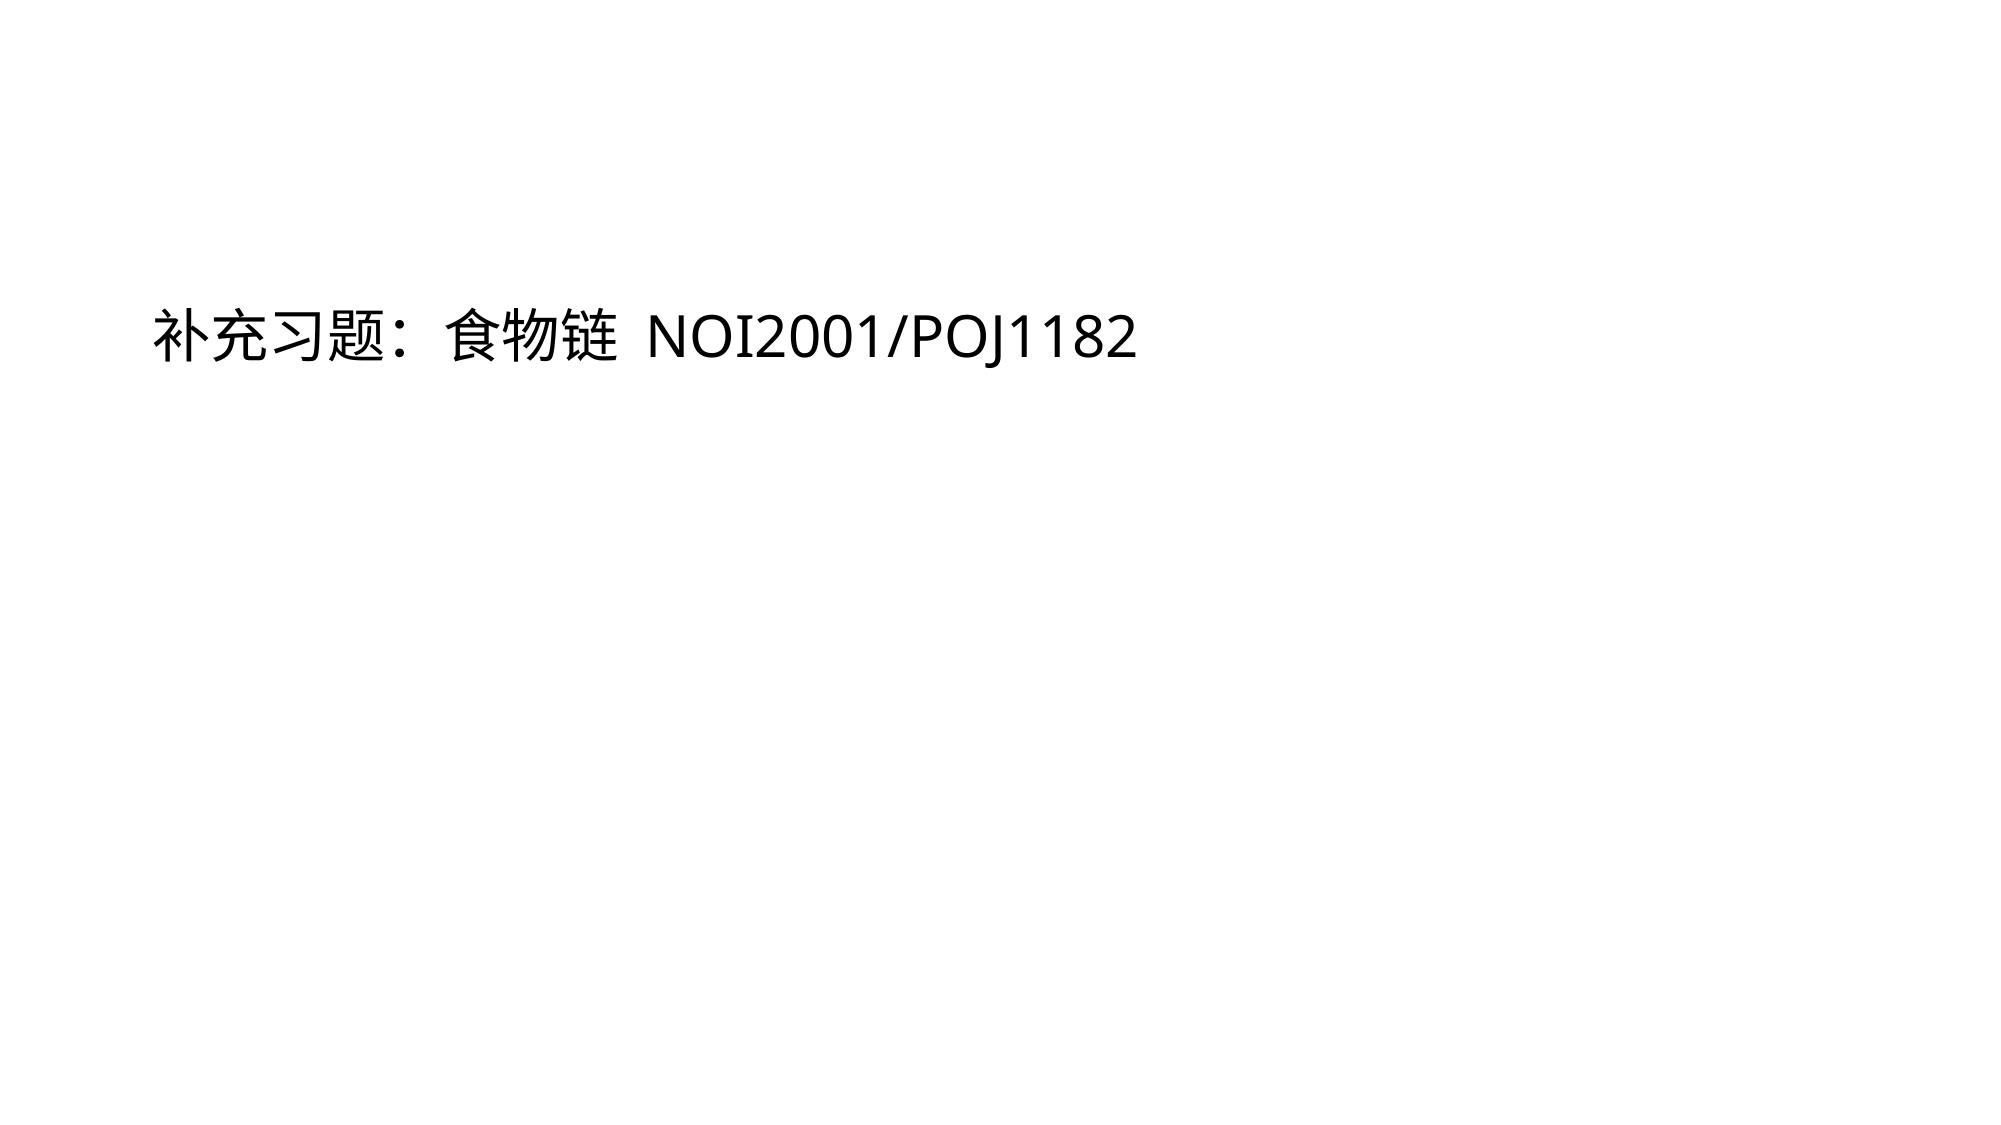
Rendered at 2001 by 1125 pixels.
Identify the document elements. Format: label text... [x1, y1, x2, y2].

list 补充习题：食物链 NOI2001/POJ1182 [137, 299, 1863, 1014]
